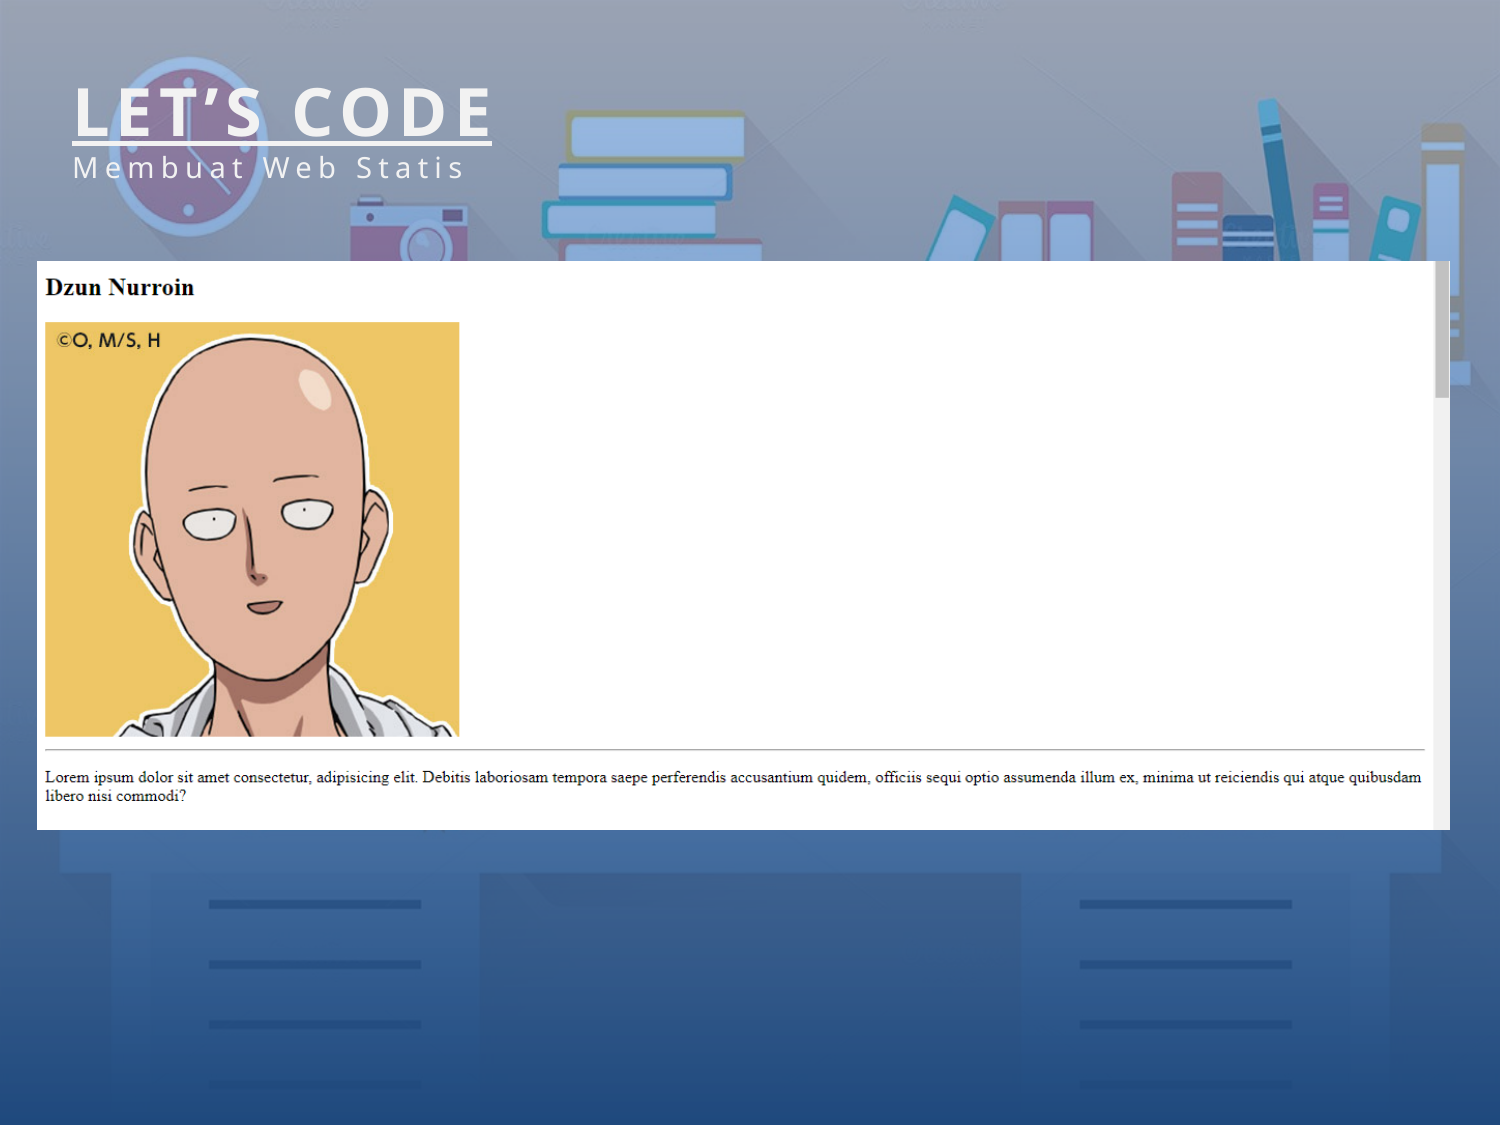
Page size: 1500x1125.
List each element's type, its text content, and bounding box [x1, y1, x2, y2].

text_box [0, 0, 1500, 1125]
picture [37, 260, 1451, 830]
text_box LET’S CODE Membuat Web Statis [57, 62, 1431, 193]
